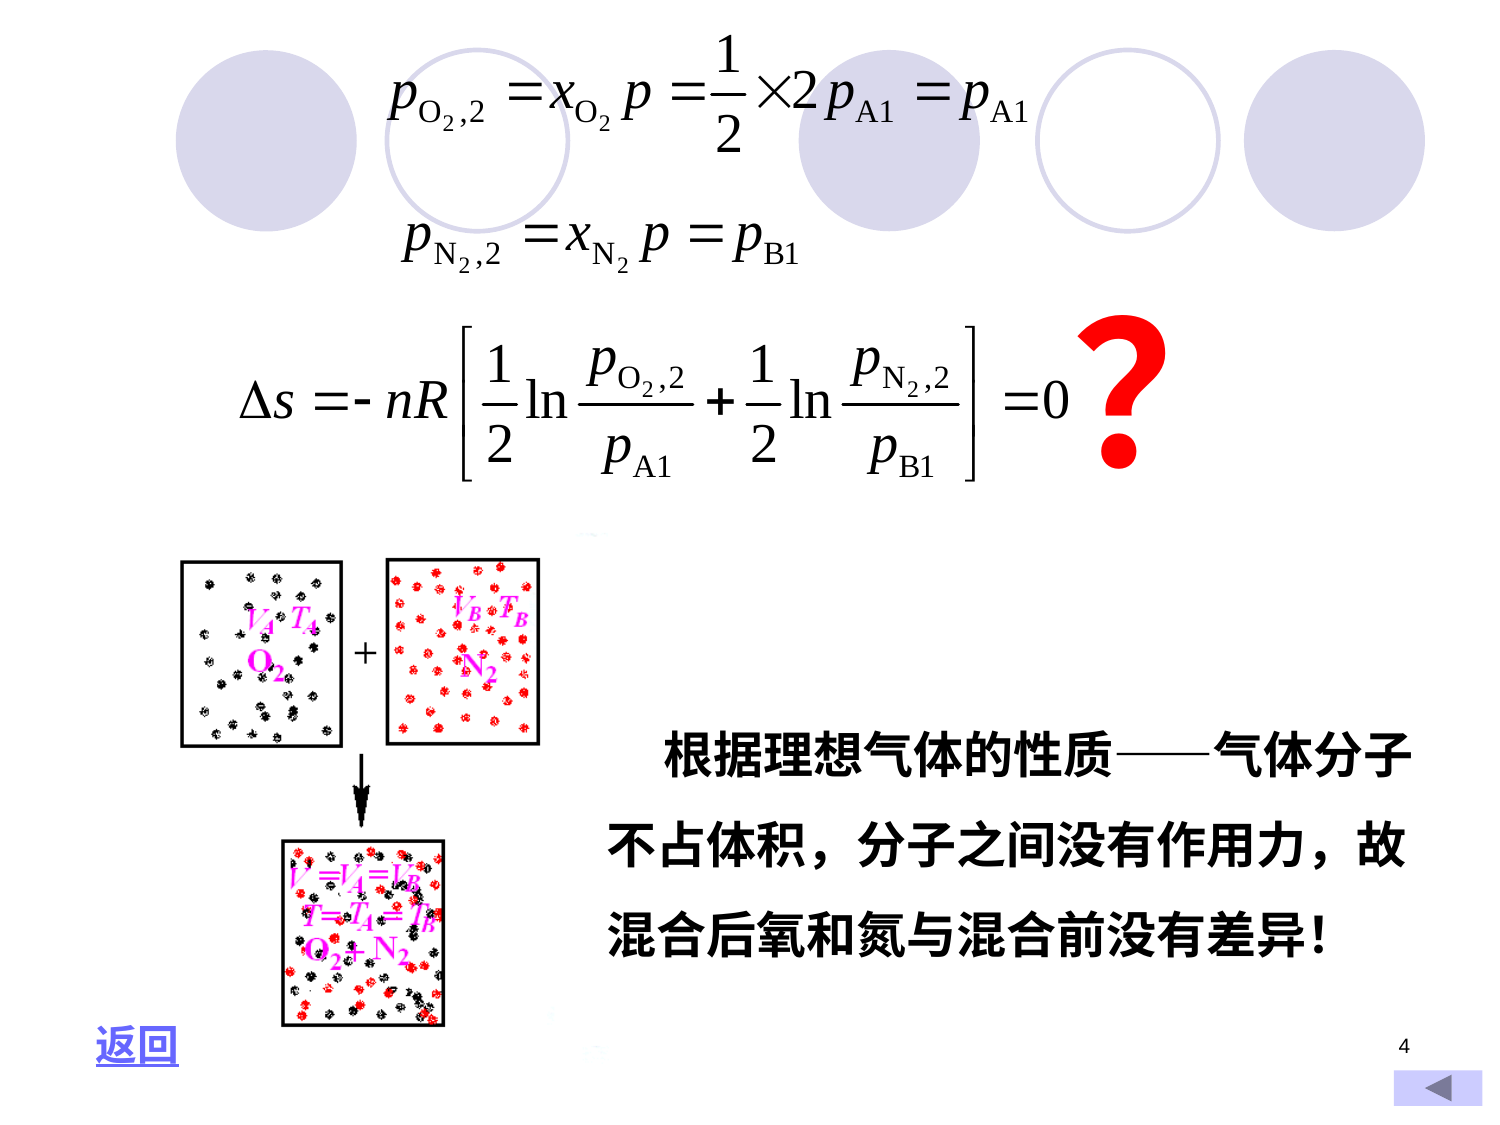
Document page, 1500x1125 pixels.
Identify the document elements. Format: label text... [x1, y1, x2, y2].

text_box ？ [1057, 260, 1176, 515]
text_box 返回 [80, 1011, 195, 1087]
text_box [1393, 1070, 1483, 1106]
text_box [229, 314, 1081, 494]
slide_number 4 [1074, 1024, 1426, 1101]
picture [140, 526, 609, 1071]
text_box 根据理想气体的性质——气体分子 不占体积，分子之间没有作用力，故 混合后氧和氮与混合前没有差异！ [613, 686, 1429, 972]
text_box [388, 193, 807, 284]
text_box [374, 18, 1037, 165]
